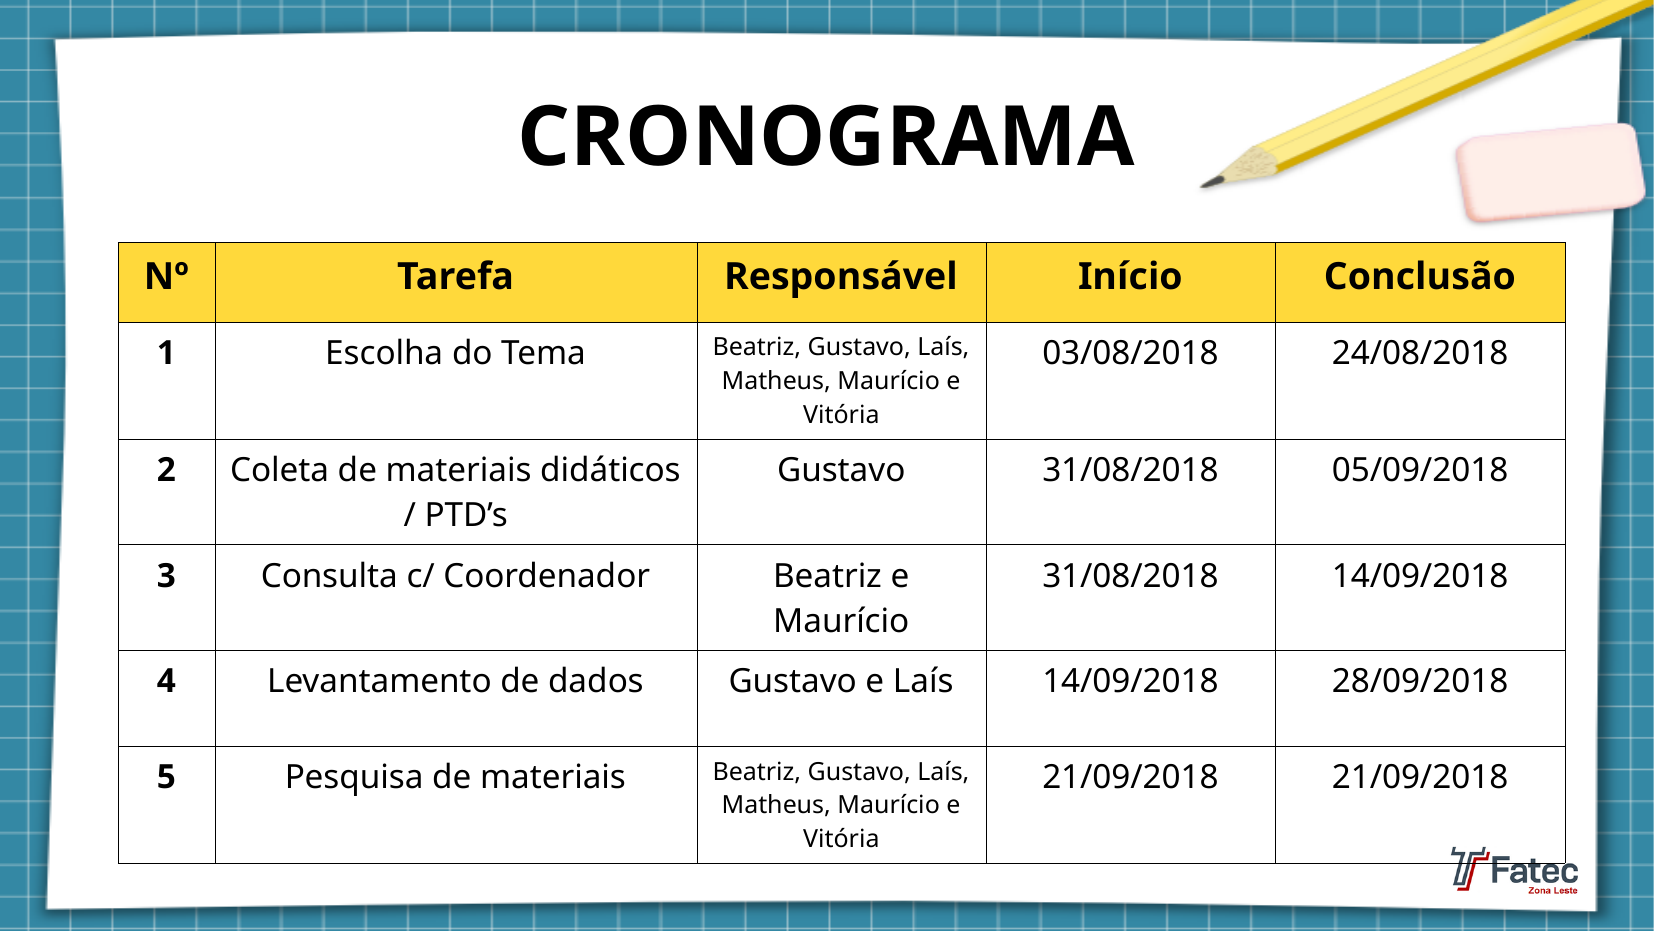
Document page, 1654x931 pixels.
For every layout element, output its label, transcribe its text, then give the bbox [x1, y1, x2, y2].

table_cell 03/08/2018 [987, 323, 1275, 439]
table_cell 31/08/2018 [987, 440, 1275, 544]
table_cell 3 [119, 545, 215, 650]
table_cell 4 [119, 651, 215, 746]
table_cell Consulta c/ Coordenador [216, 545, 697, 650]
table_cell 24/08/2018 [1276, 323, 1565, 439]
table_header Início [987, 243, 1275, 322]
table_header Nº [119, 243, 215, 322]
table_cell Beatriz e Maurício [698, 545, 986, 650]
table_cell 21/09/2018 [1276, 747, 1565, 863]
table_cell Gustavo e Laís [698, 651, 986, 746]
table_cell 14/09/2018 [1276, 545, 1565, 650]
table_header Tarefa [216, 243, 697, 322]
table_header Conclusão [1276, 243, 1565, 322]
text_box CRONOGRAMA [82, 54, 1571, 210]
table_cell 5 [119, 747, 215, 863]
table_cell Gustavo [698, 440, 986, 544]
table_cell 1 [119, 323, 215, 439]
table_cell Beatriz, Gustavo, Laís, Matheus, Maurício e Vitória [698, 323, 986, 439]
table_cell 14/09/2018 [987, 651, 1275, 746]
table_cell 28/09/2018 [1276, 651, 1565, 746]
picture [0, 0, 1654, 931]
table_header Responsável [698, 243, 986, 322]
table_cell Pesquisa de materiais [216, 747, 697, 863]
table_cell 2 [119, 440, 215, 544]
table_cell Levantamento de dados [216, 651, 697, 746]
table_cell 05/09/2018 [1276, 440, 1565, 544]
table_cell Beatriz, Gustavo, Laís, Matheus, Maurício e Vitória [698, 747, 986, 863]
table_cell 31/08/2018 [987, 545, 1275, 650]
table_cell Coleta de materiais didáticos / PTD’s [216, 440, 697, 544]
table_cell Escolha do Tema [216, 323, 697, 439]
table_cell 21/09/2018 [987, 747, 1275, 863]
